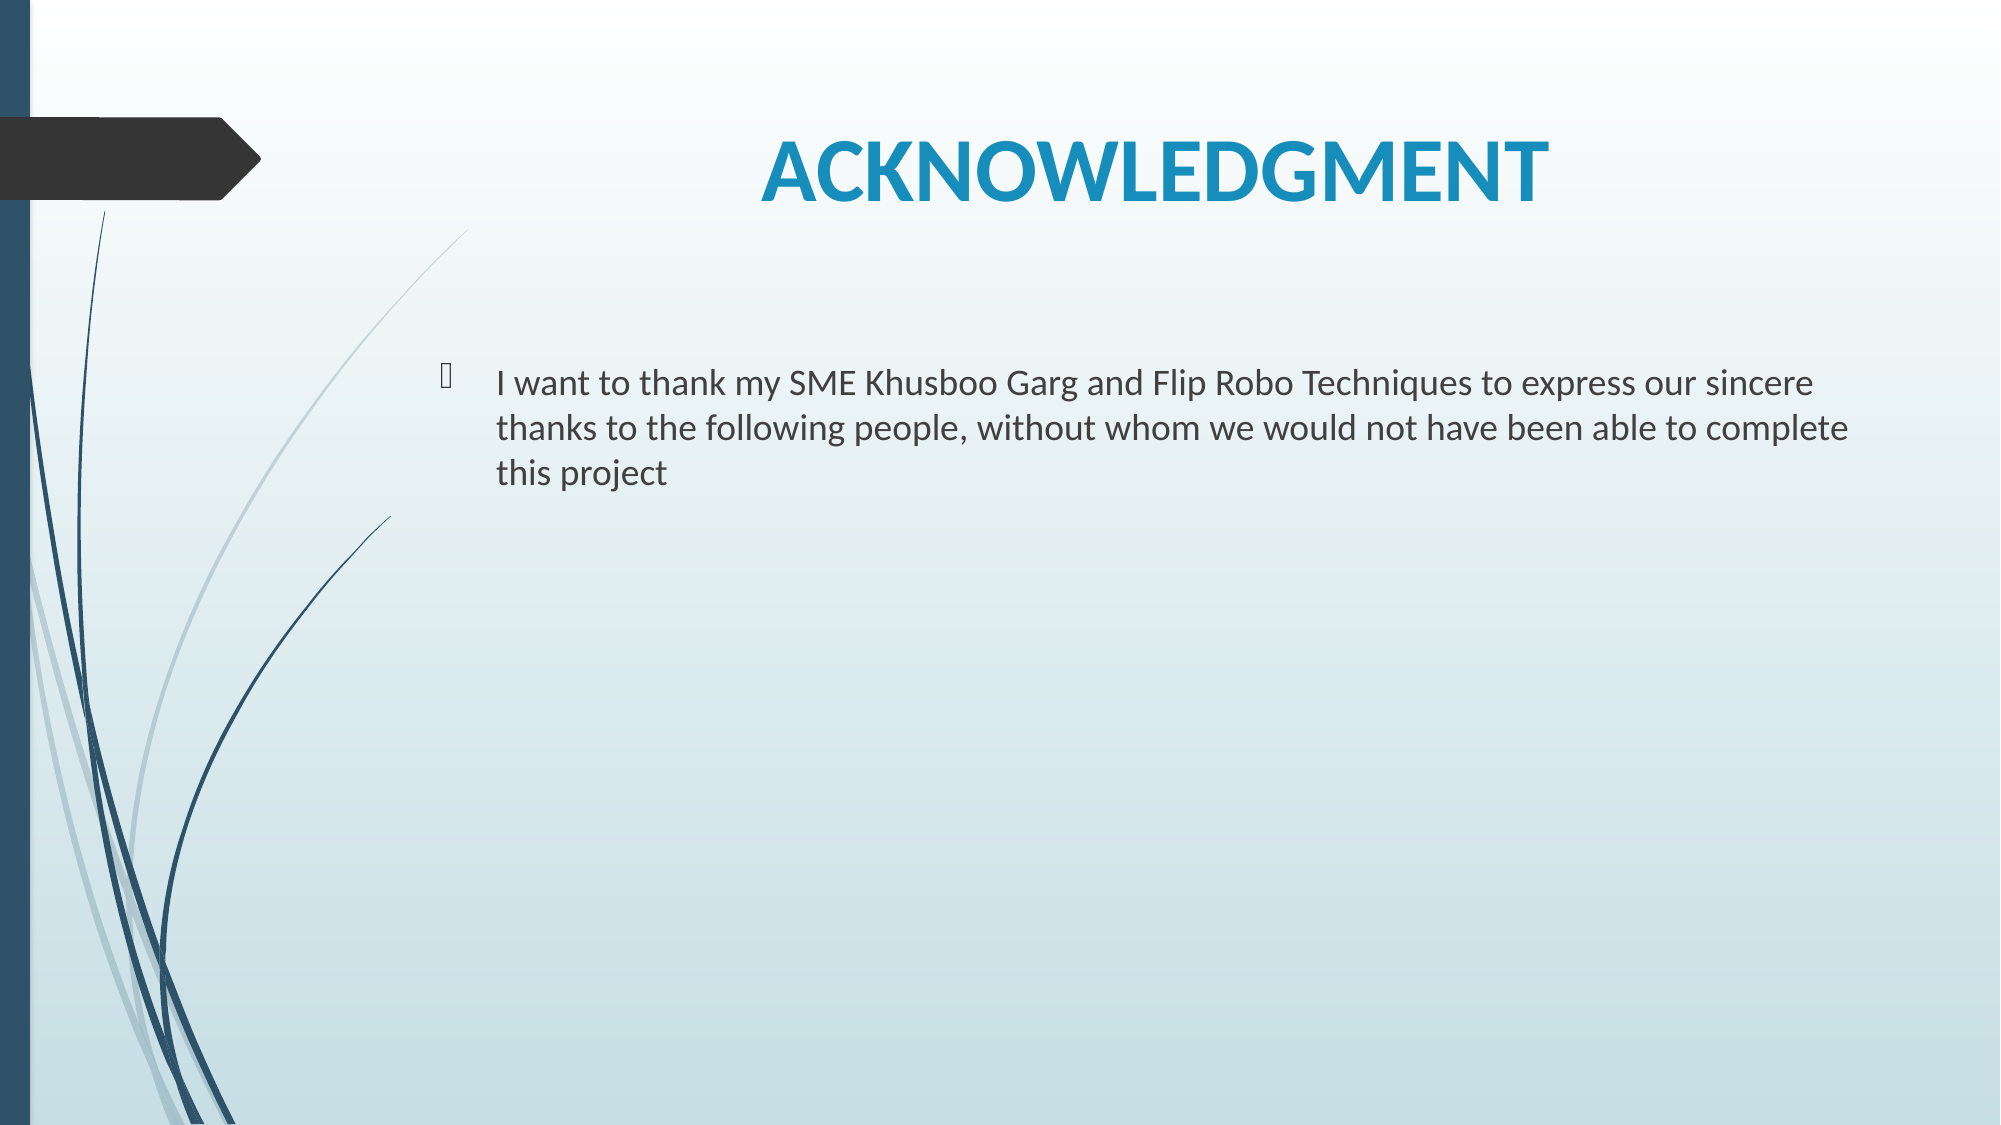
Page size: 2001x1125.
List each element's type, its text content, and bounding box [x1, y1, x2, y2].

title ACKNOWLEDGMENT [425, 102, 1888, 313]
list I want to thank my SME Khusboo Garg and Flip Robo Techniques to express our sincere thanks to the following people, without whom we would not have been able to complete this project [424, 350, 1888, 970]
